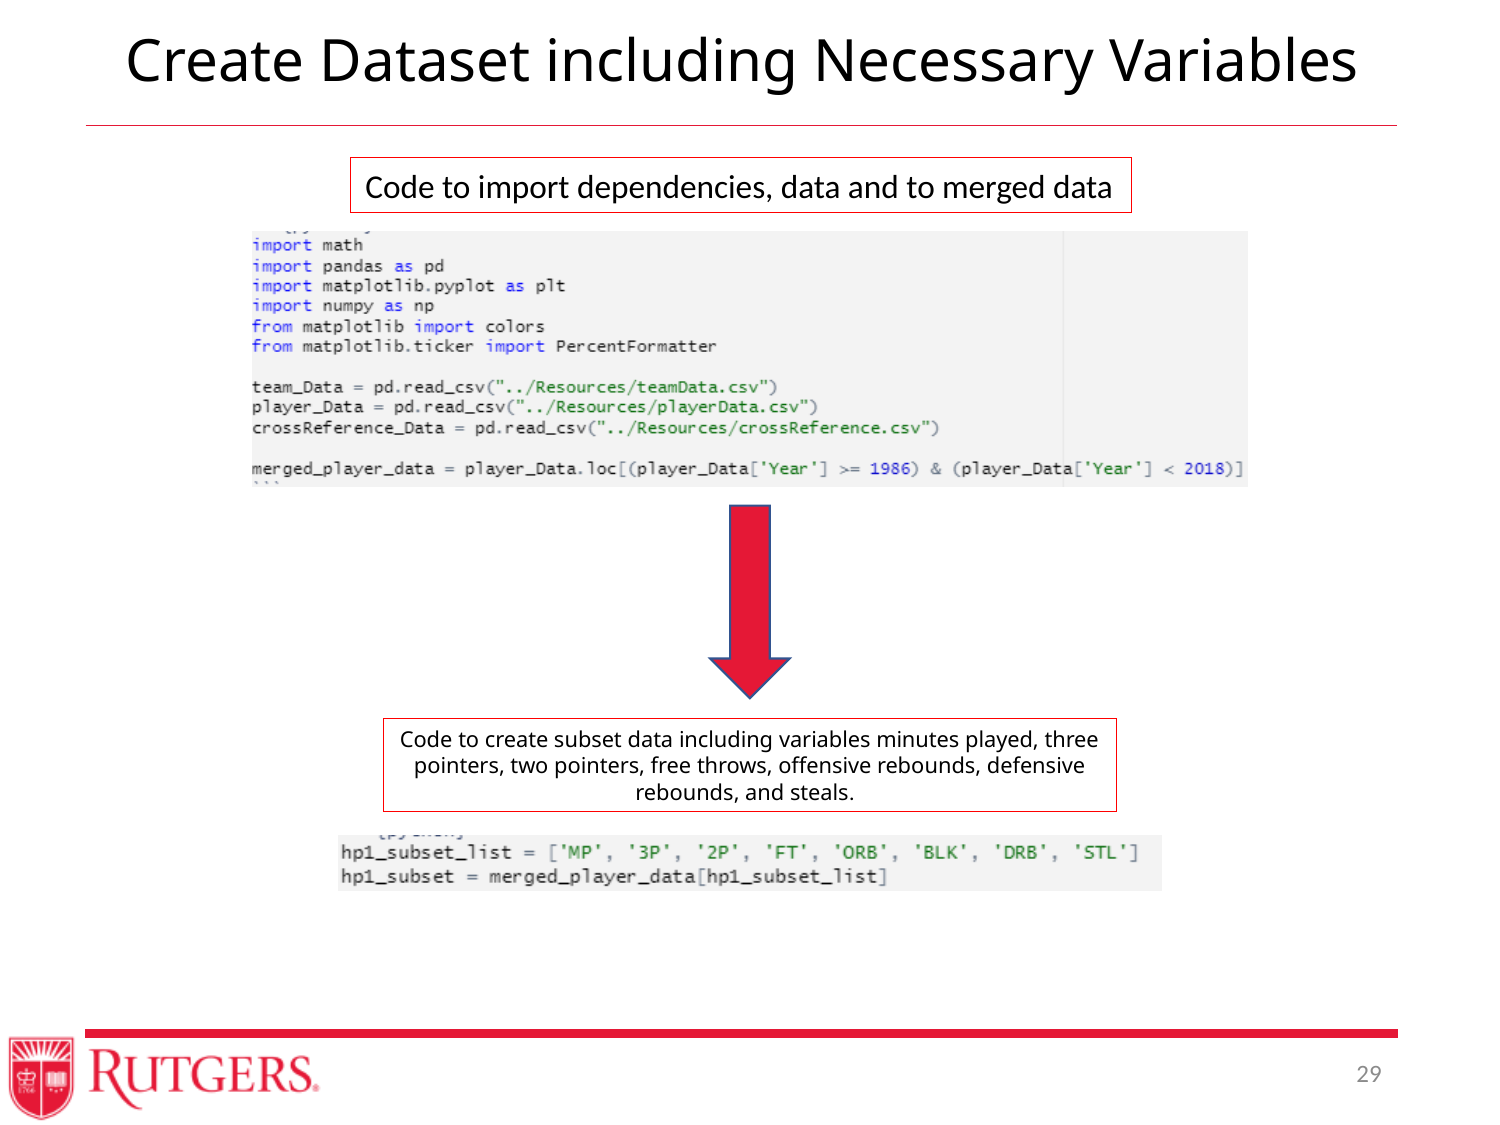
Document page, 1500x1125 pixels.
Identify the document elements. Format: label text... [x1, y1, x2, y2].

picture [252, 231, 1248, 487]
text_box [707, 504, 793, 700]
slide_number 29 [1059, 1042, 1397, 1103]
text_box Code to create subset data including variables minutes played, three pointers, two pointers, free throws, offensive rebounds, defensive rebounds, and steals. [383, 718, 1117, 812]
picture [0, 1029, 327, 1125]
picture [338, 835, 1162, 891]
text_box Code to import dependencies, data and to merged data [350, 157, 1132, 213]
text_box [327, 1029, 1398, 1038]
text_box Create Dataset including Necessary Variables [0, 15, 1500, 101]
